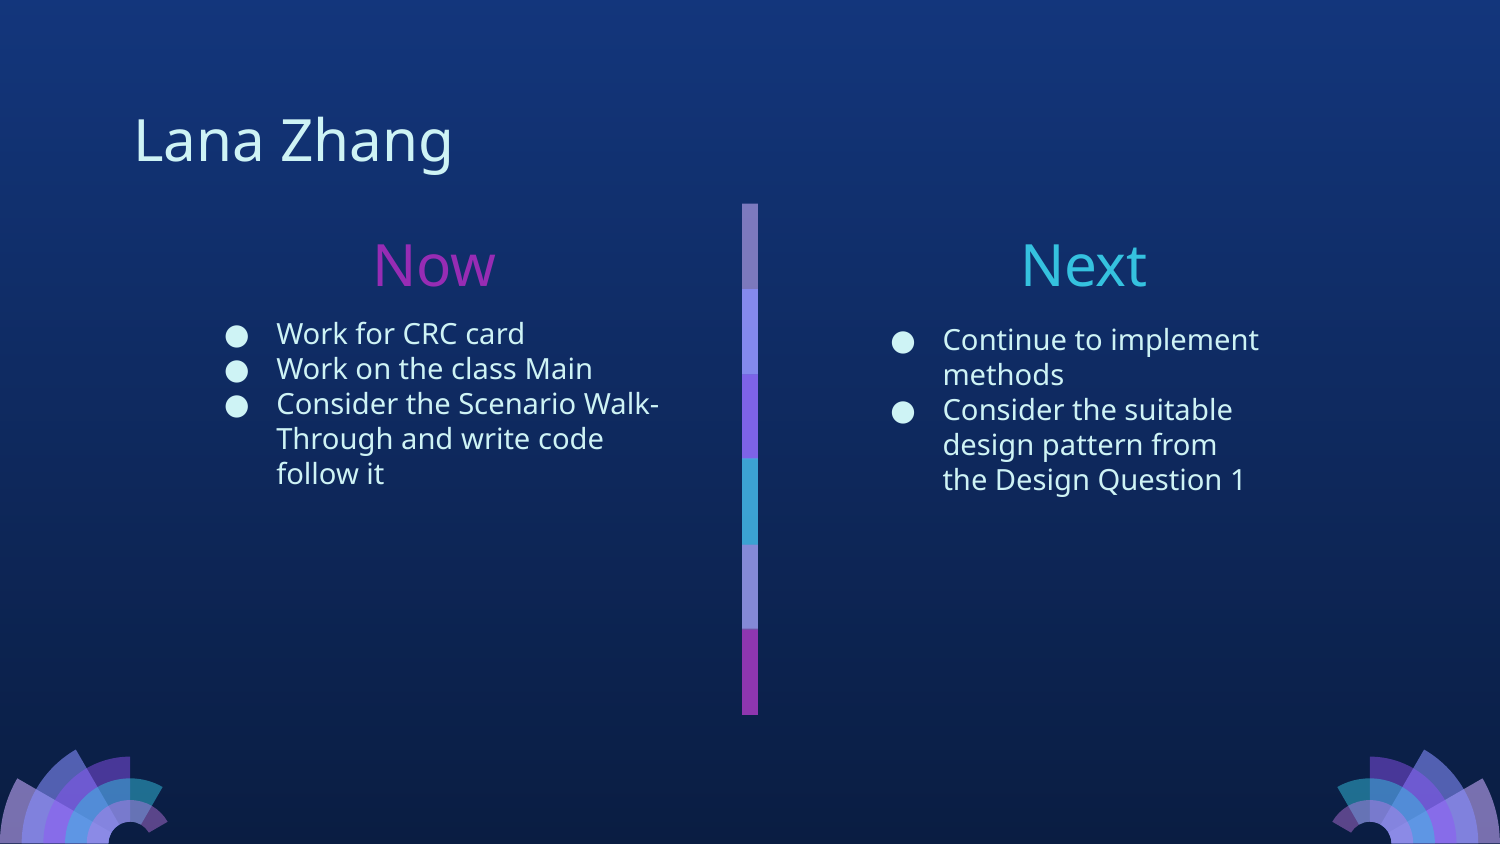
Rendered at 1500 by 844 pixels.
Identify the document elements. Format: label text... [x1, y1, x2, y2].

title Next [907, 212, 1260, 306]
title Lana Zhang [118, 88, 1382, 183]
list Work for CRC card Work on the class Main Consider the Scenario Walk-Through and write code follow it [186, 300, 705, 503]
list Continue to implement methods Consider the suitable design pattern from the Design Question 1 [852, 306, 1280, 595]
title Now [258, 212, 610, 307]
